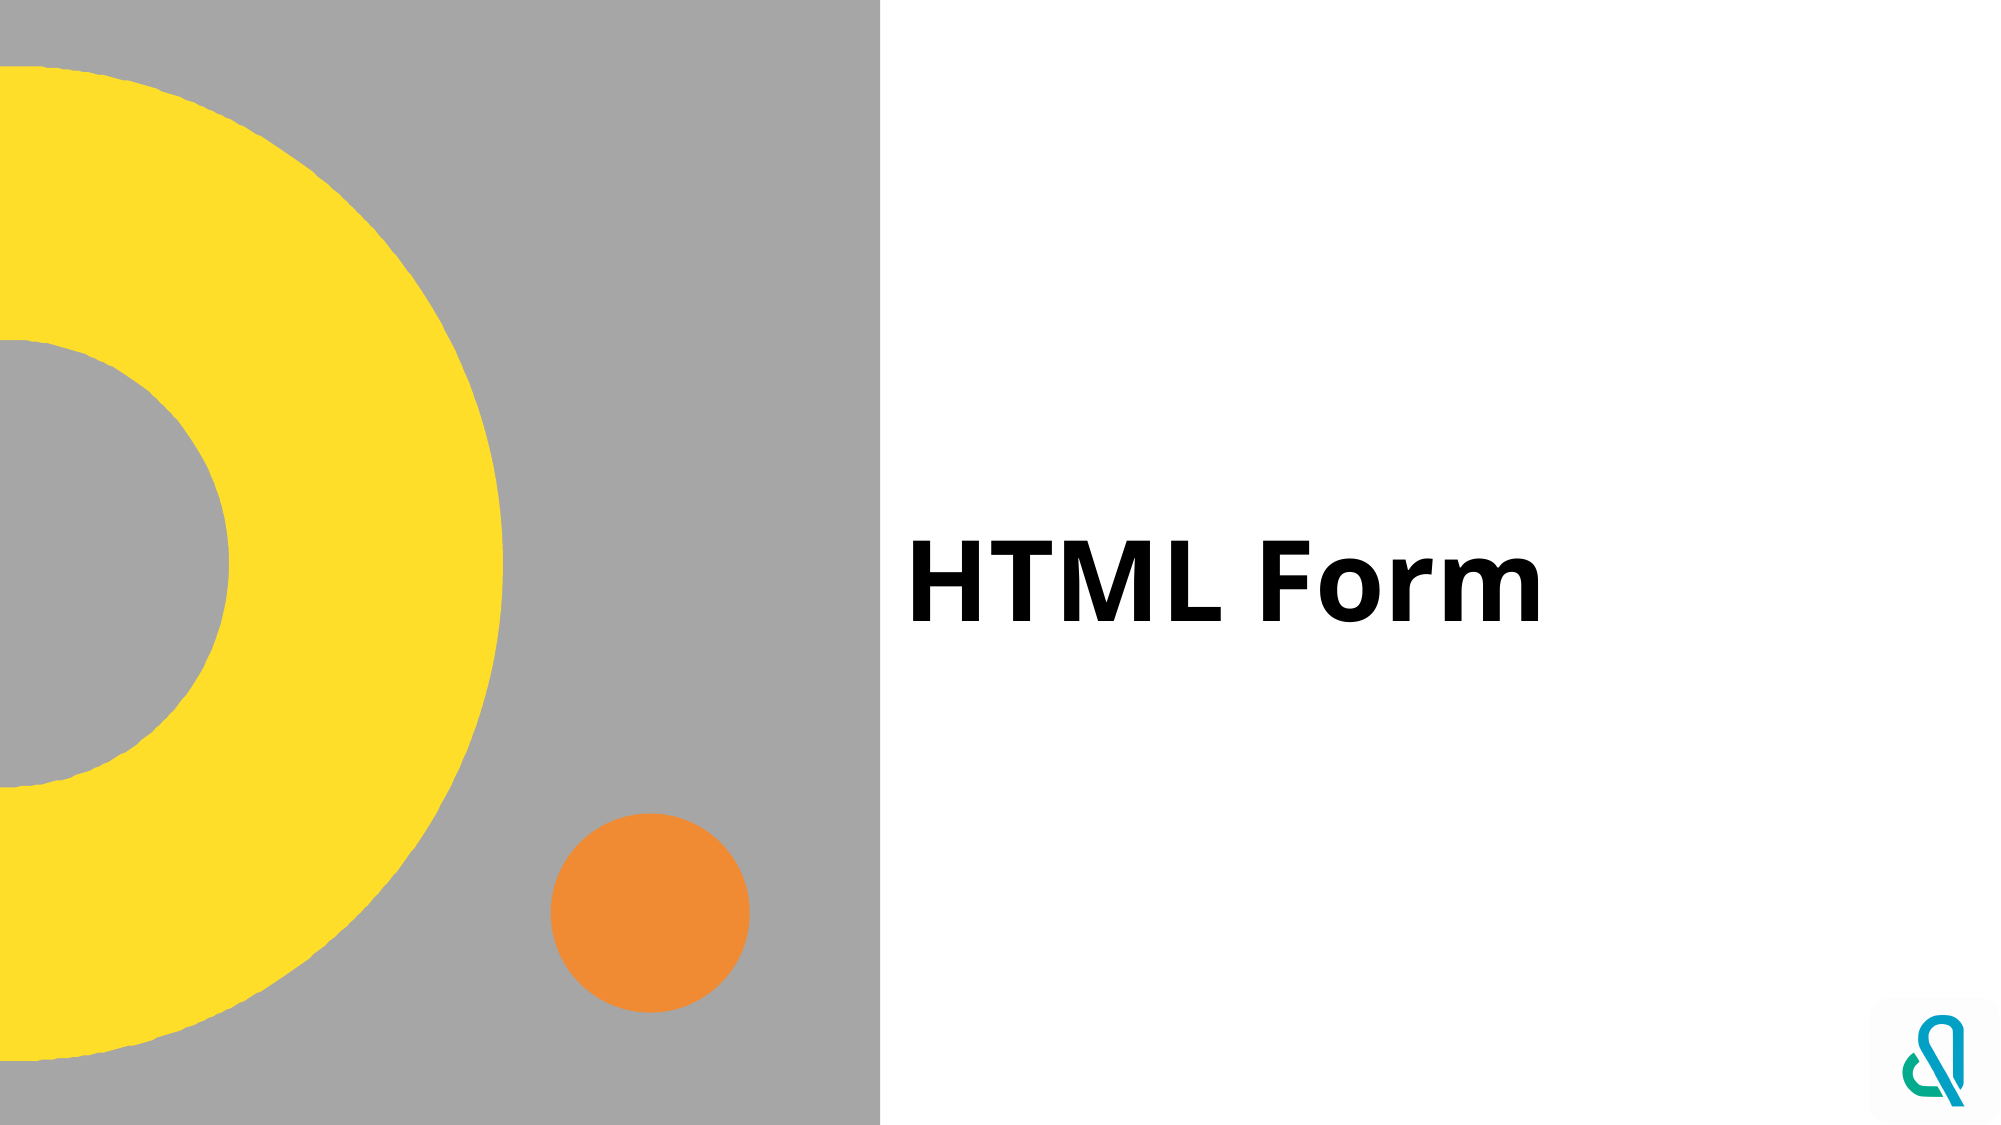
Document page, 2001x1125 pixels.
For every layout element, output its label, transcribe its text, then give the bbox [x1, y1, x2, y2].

text_box [1869, 997, 2000, 1125]
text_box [0, 0, 881, 1125]
title HTML Form [901, 478, 1742, 672]
